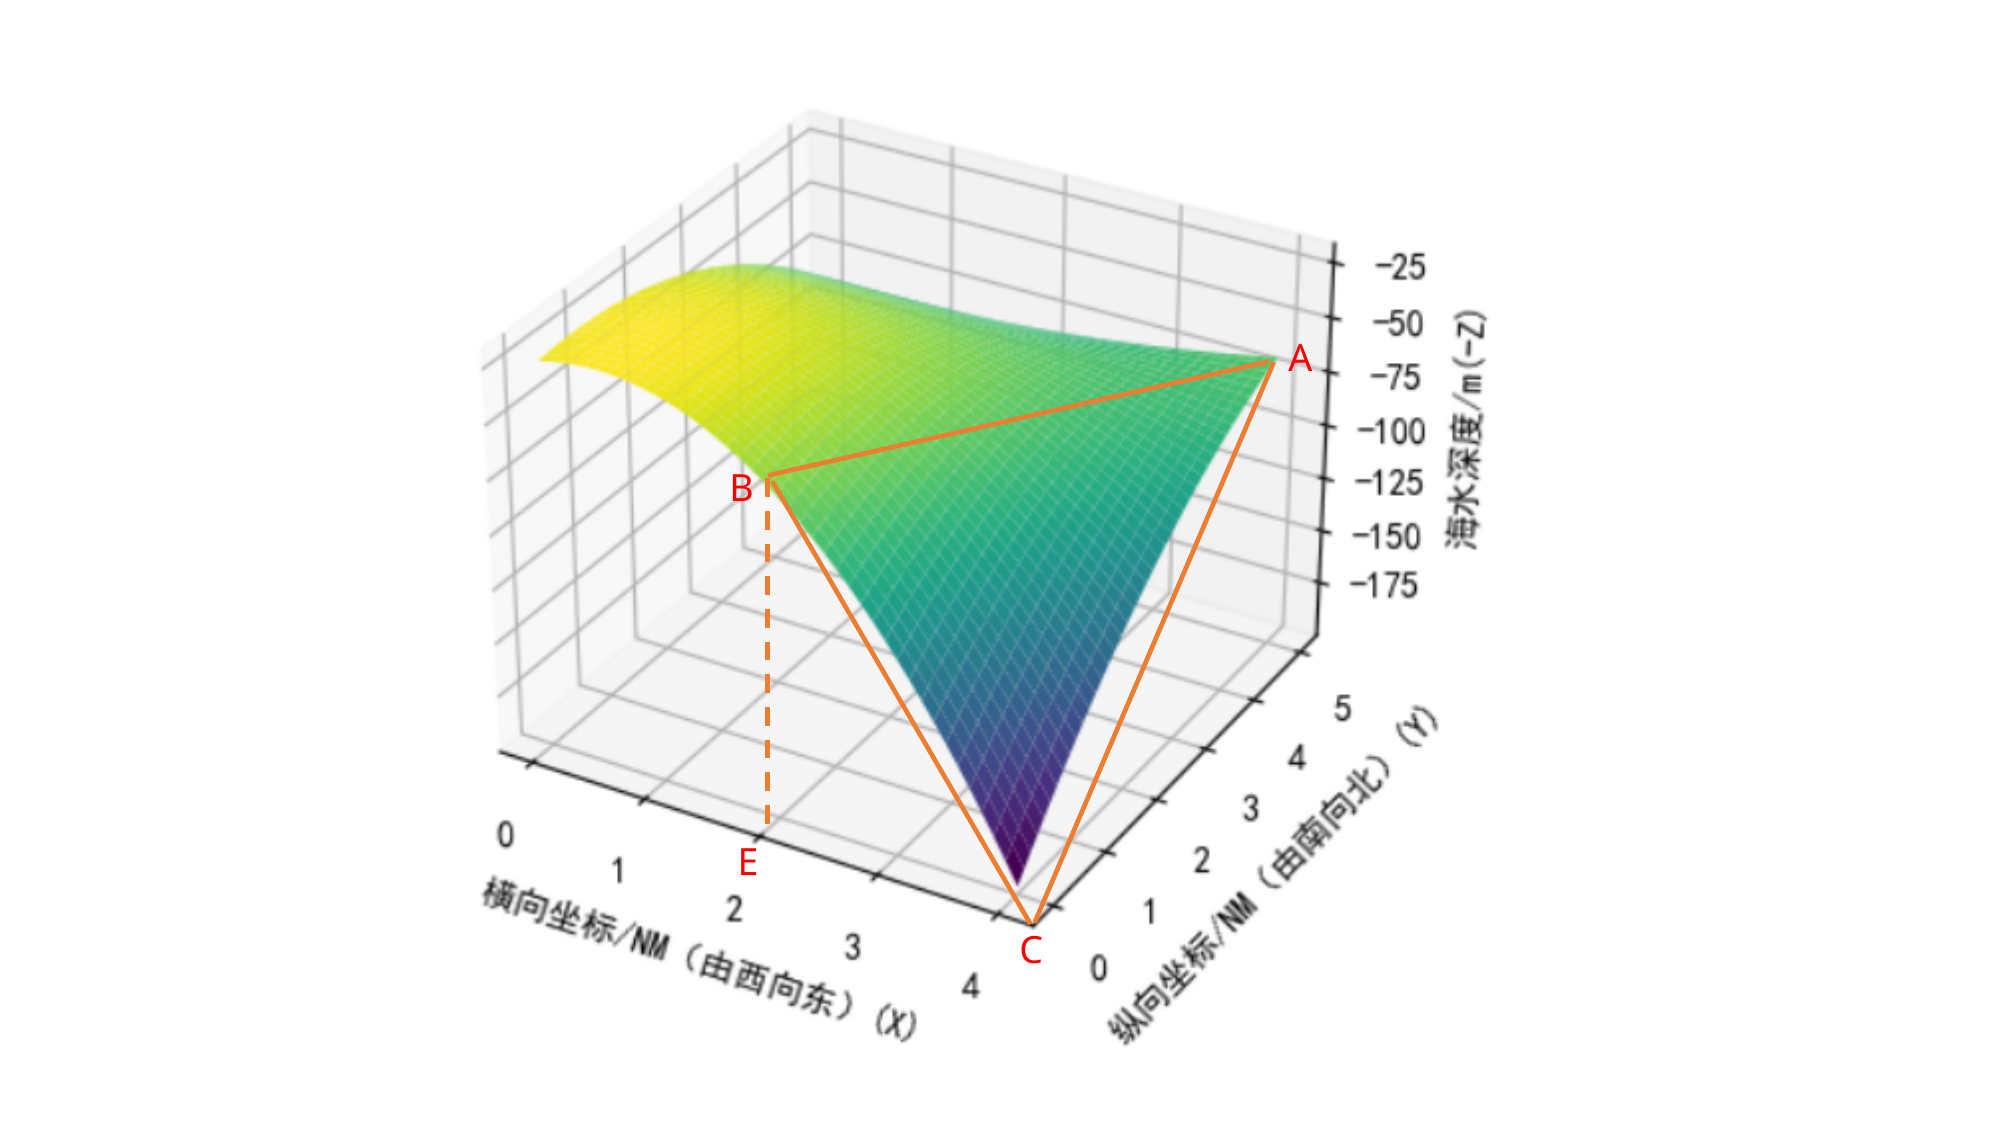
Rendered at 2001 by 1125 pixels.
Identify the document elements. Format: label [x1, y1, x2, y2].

text_box [1034, 362, 1274, 923]
text_box [772, 481, 1031, 924]
text_box [767, 361, 1269, 476]
picture [363, 47, 1690, 1102]
